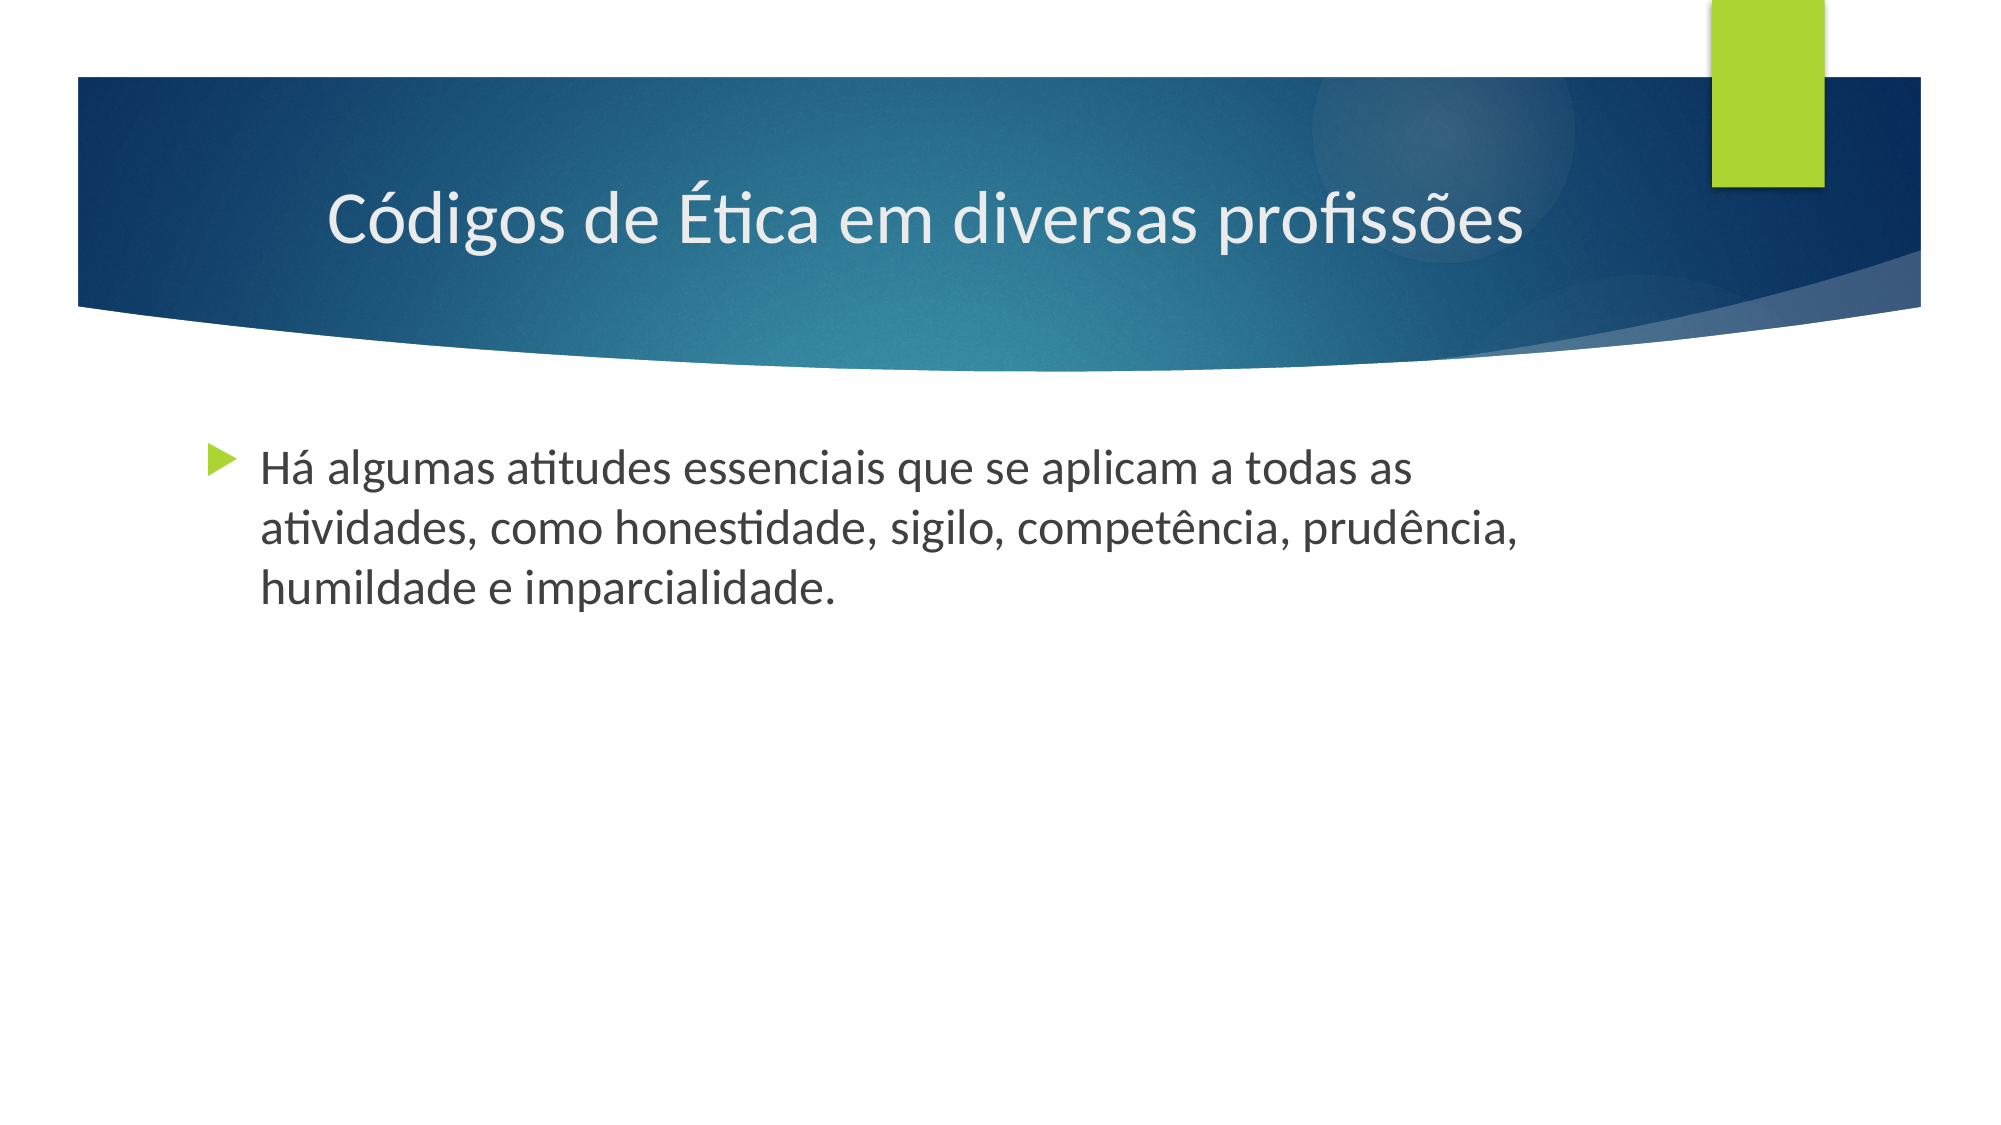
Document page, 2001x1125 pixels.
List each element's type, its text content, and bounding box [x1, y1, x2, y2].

list Há algumas atitudes essenciais que se aplicam a todas as atividades, como honestidade, sigilo, competência, prudência, humildade e imparcialidade. [189, 427, 1627, 988]
title Códigos de Ética em diversas profissões [216, 155, 1654, 272]
